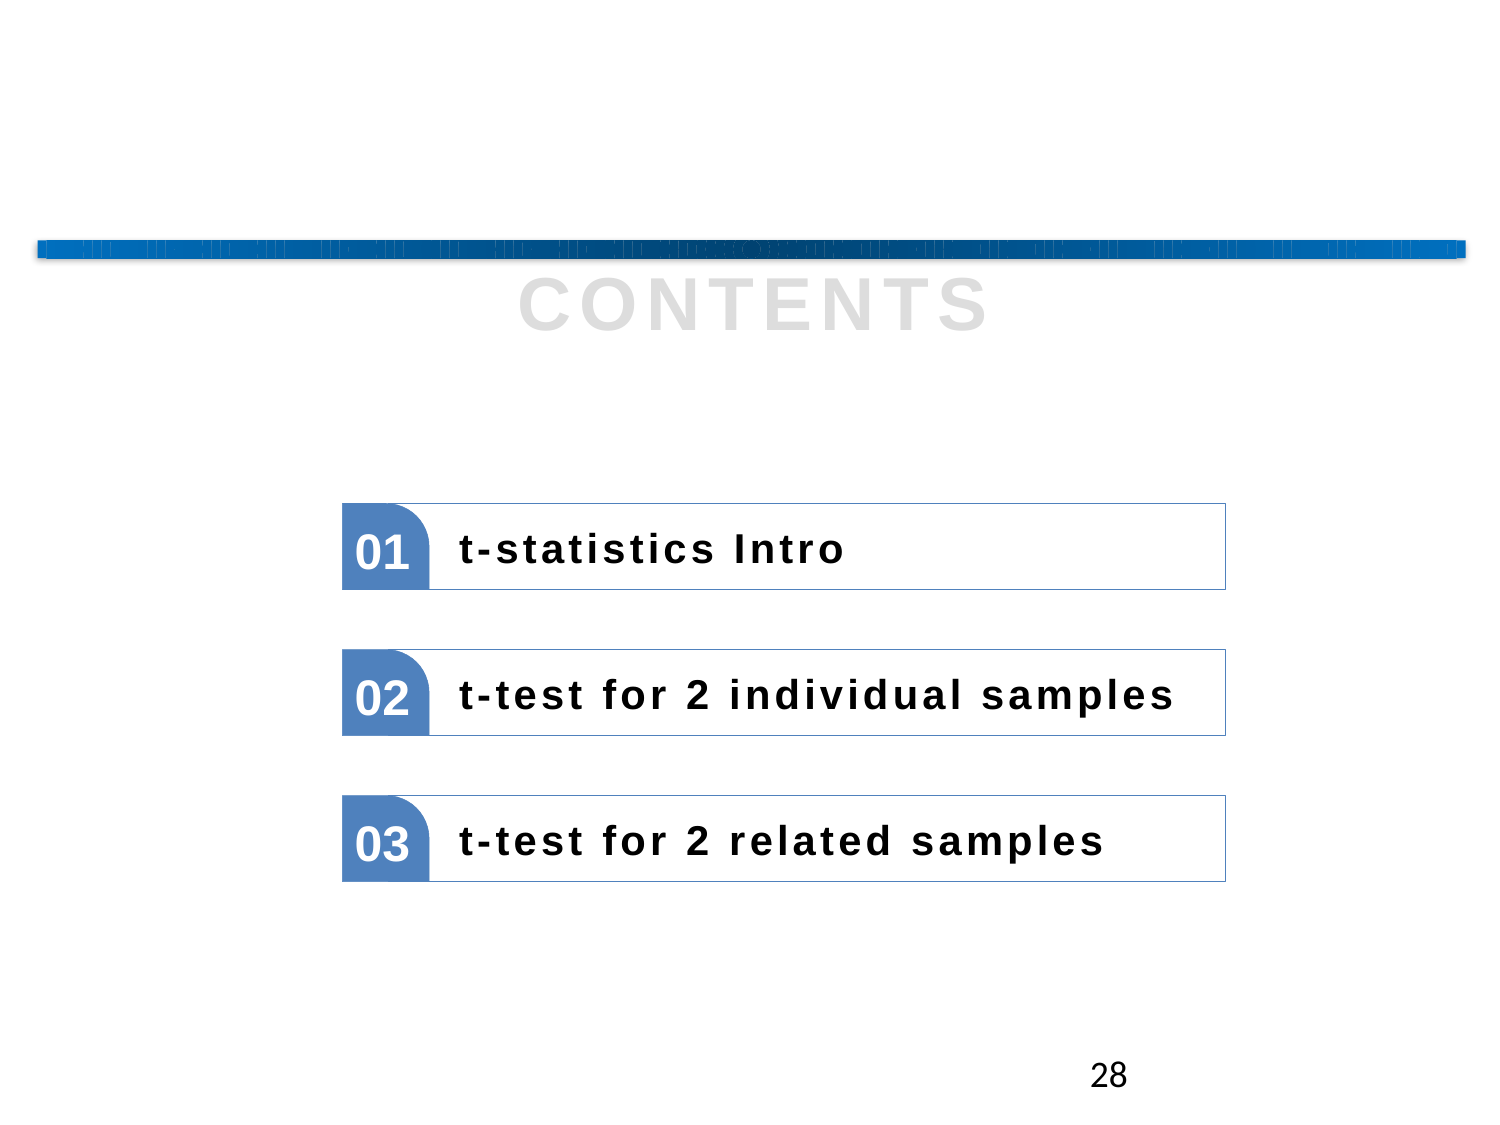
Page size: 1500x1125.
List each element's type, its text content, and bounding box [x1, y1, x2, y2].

text_box 03 [340, 793, 432, 884]
text_box t-test for 2 individual samples [393, 647, 1227, 738]
text_box t-test for 2 related samples [393, 793, 1227, 884]
text_box 02 [340, 647, 432, 738]
text_box 01 [340, 501, 432, 592]
text_box t-statistics Intro [394, 501, 1227, 592]
text_box CONTENTS [502, 247, 1003, 353]
slide_number 28 [1074, 1042, 1425, 1103]
